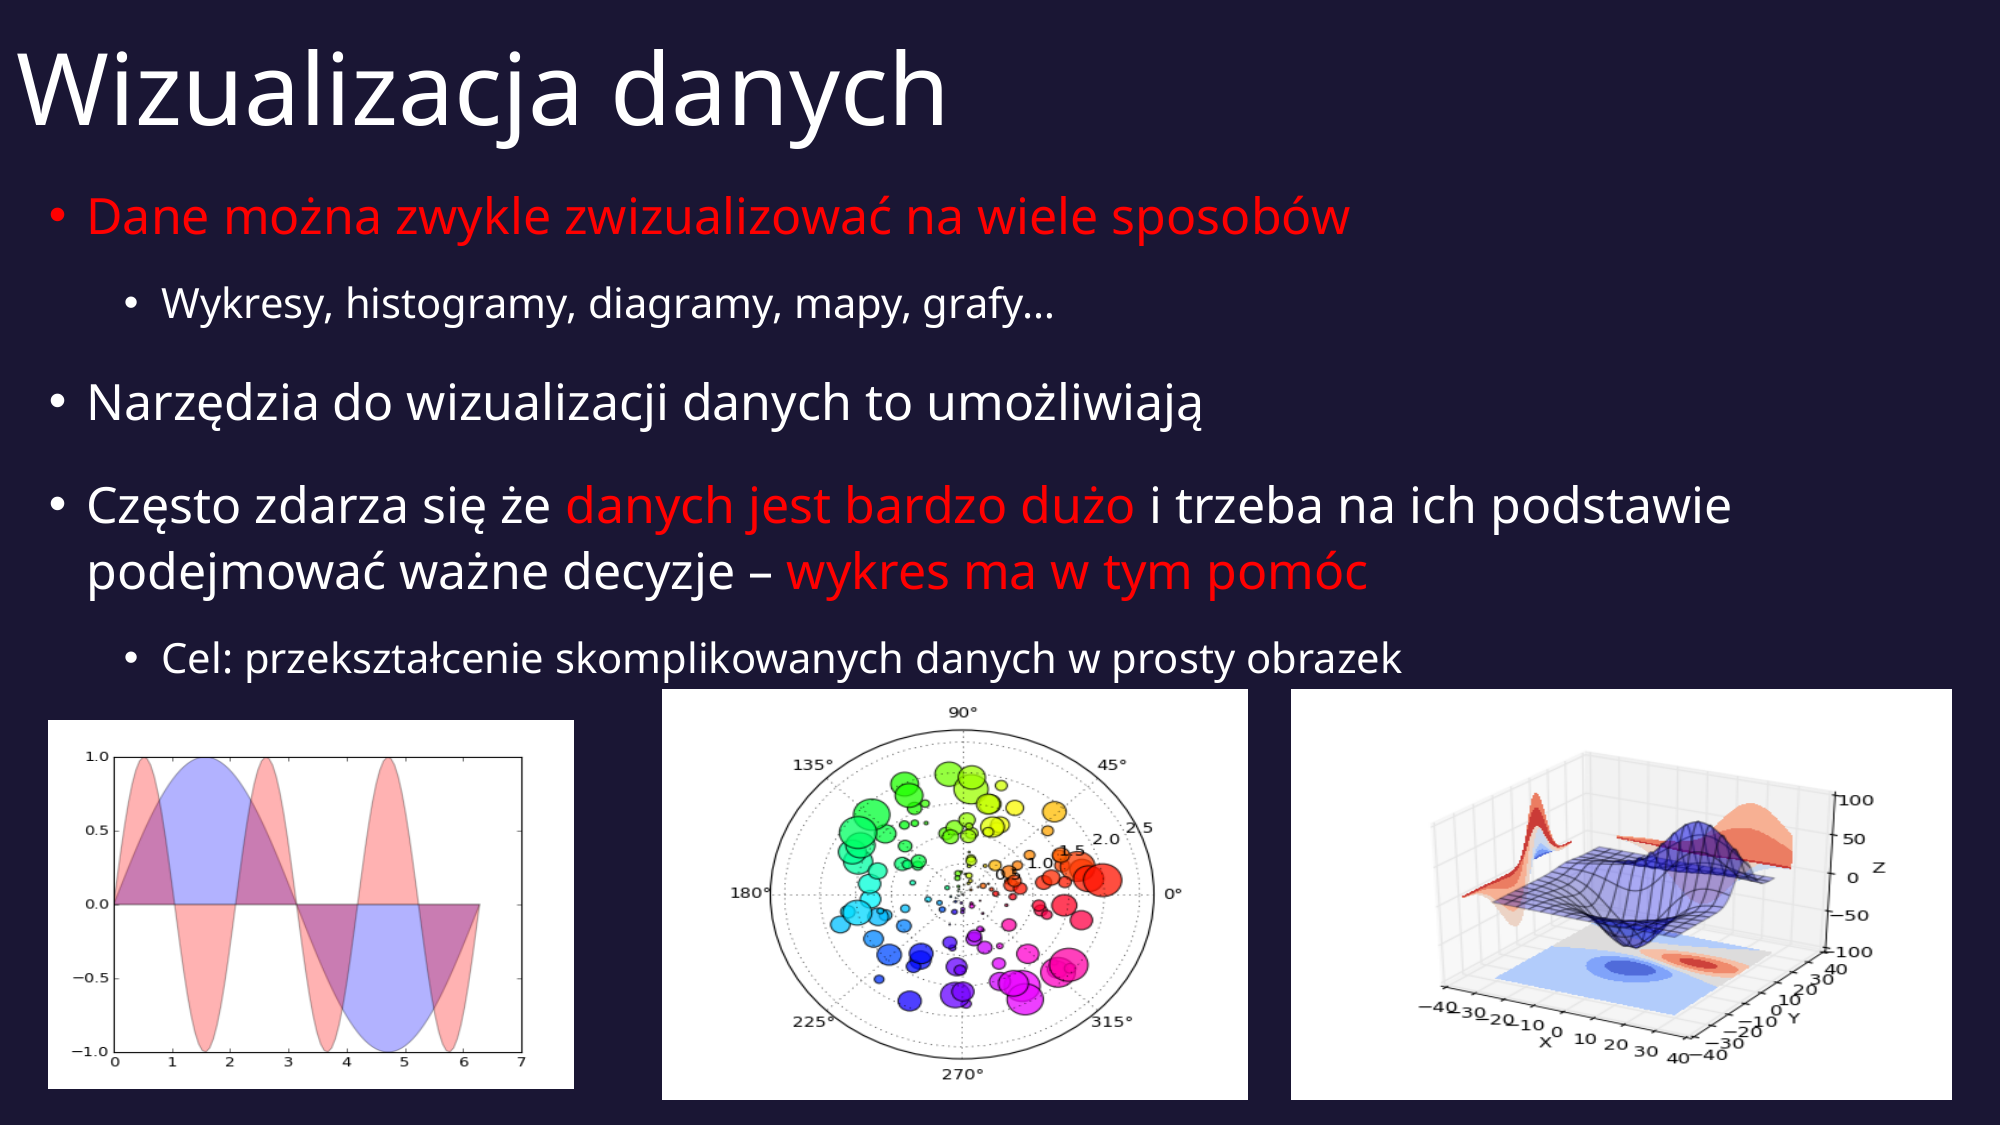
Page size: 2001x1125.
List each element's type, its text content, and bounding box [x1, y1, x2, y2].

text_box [48, 689, 1952, 1100]
title Wizualizacja danych [16, 24, 1675, 213]
list Dane można zwykle zwizualizować na wiele sposobów Wykresy, histogramy, diagramy, mapy, grafy… Narzędzia do wizualizacji danych to umożliwiają Często zdarza się że danych jest bardzo dużo i trzeba na ich podstawie podejmować ważne decyzje – wykres ma w tym pomóc Cel: przekształcenie skomplikowanych danych w prosty obrazek [48, 178, 2000, 775]
